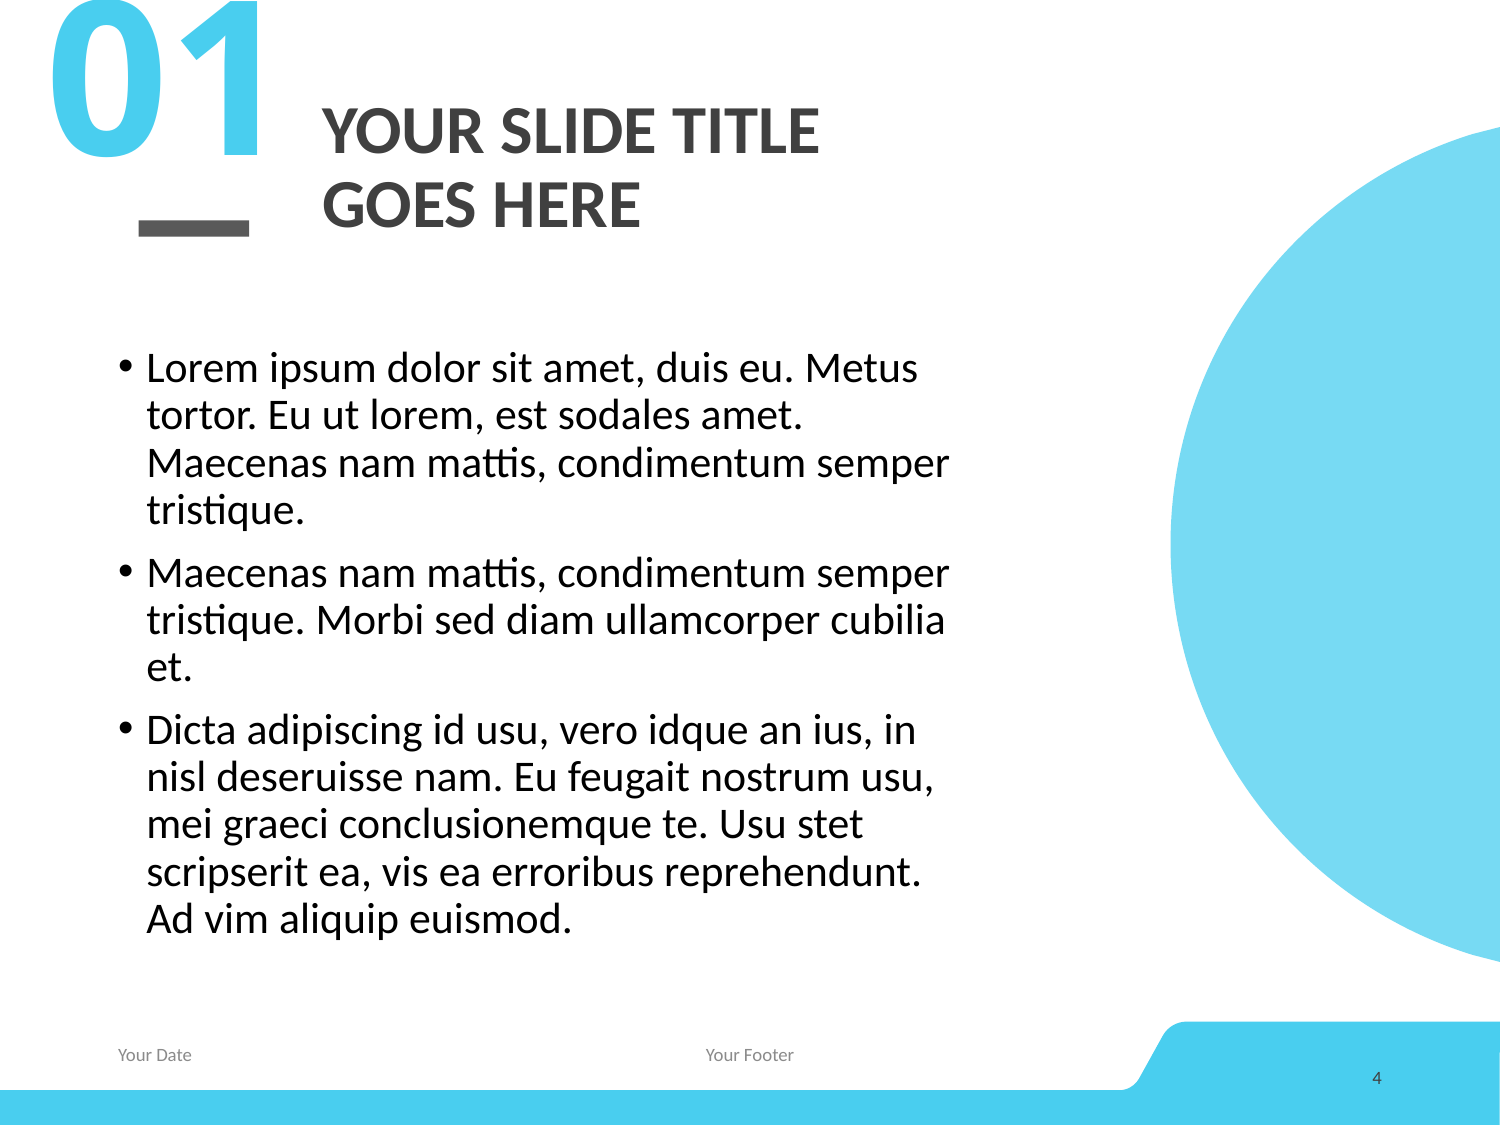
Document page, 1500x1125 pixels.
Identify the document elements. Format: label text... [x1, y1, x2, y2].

footer Your Footer [496, 1023, 1004, 1084]
list Lorem ipsum dolor sit amet, duis eu. Metus tortor. Eu ut lorem, est sodales amet. Maecenas nam mattis, condimentum semper tristique. Maecenas nam mattis, condimentum semper tristique. Morbi sed diam ullamcorper cubilia et. Dicta adipiscing id usu, vero idque an ius, in nisl deseruisse nam. Eu feugait nostrum usu, mei graeci conclusionemque te. Usu stet scripserit ea, vis ea erroribus reprehendunt. Ad vim aliquip euismod. [103, 337, 988, 976]
slide_number Your Date [103, 1023, 441, 1084]
list 01 [0, 0, 307, 213]
picture [927, 0, 1500, 871]
text_box [1319, 871, 1500, 964]
title Your Slide Title Goes Here [307, 59, 927, 278]
slide_number 4 [1059, 1047, 1397, 1108]
